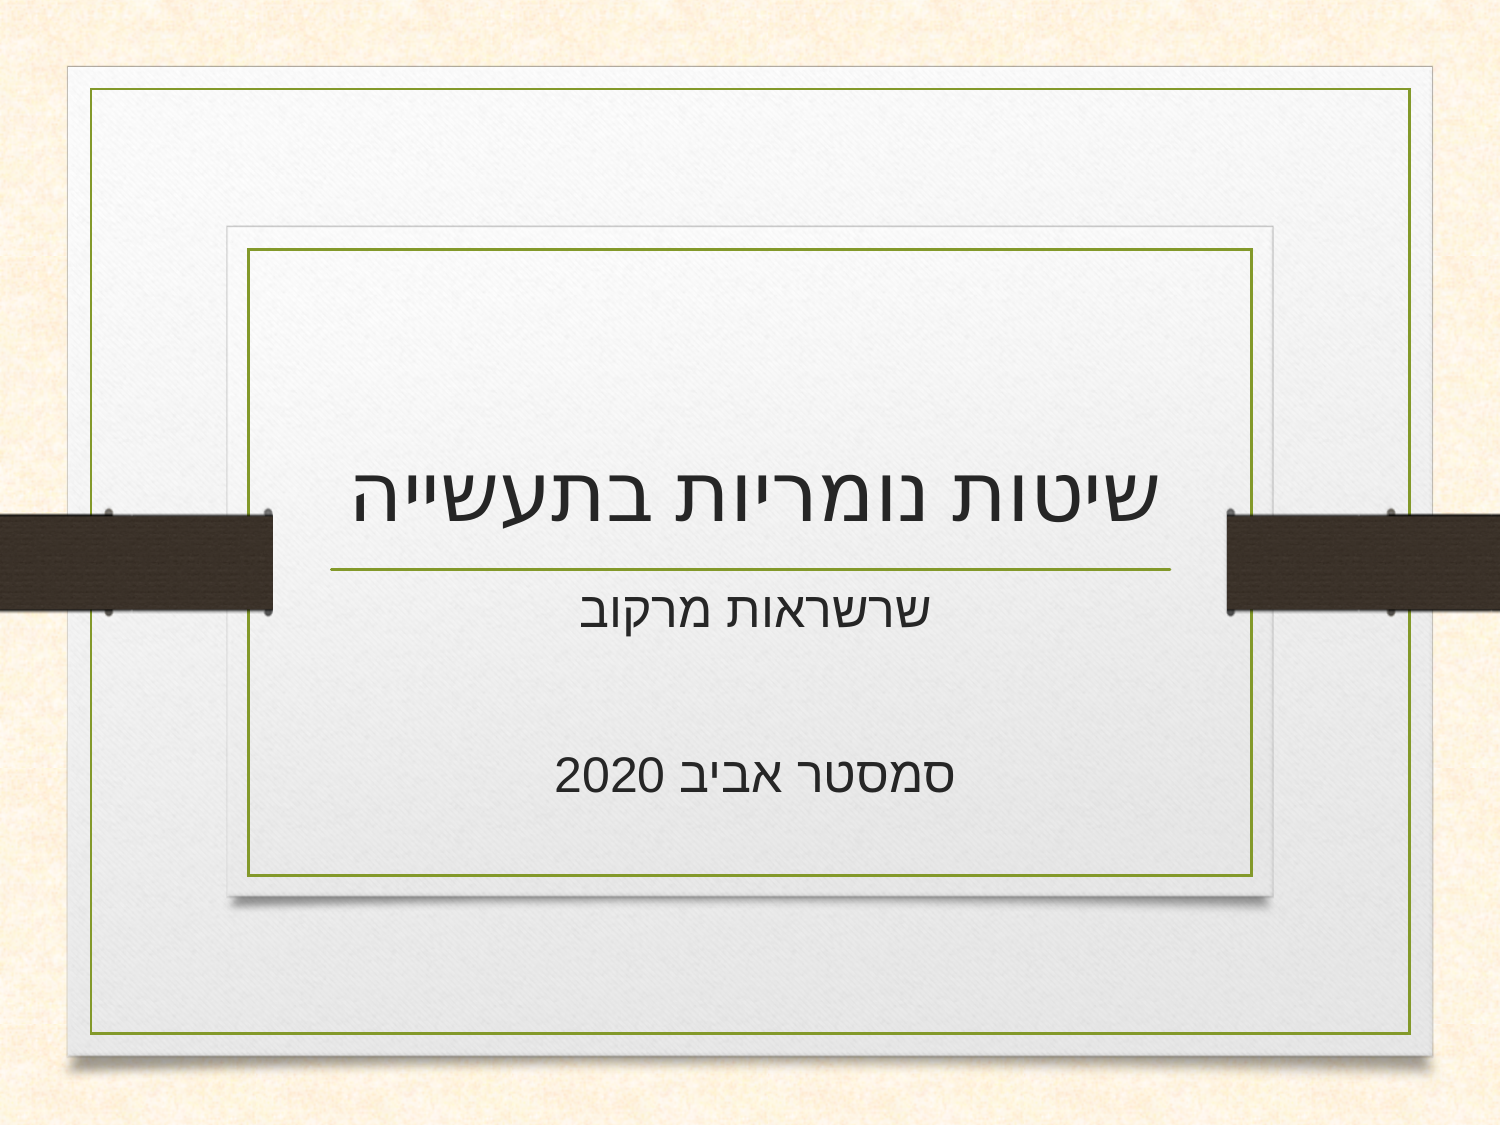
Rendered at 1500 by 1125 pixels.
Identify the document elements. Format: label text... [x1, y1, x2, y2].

title שיטות נומריות בתעשייה [230, 338, 1281, 646]
subtitle שרשראות מרקוב סמסטר אביב 2020 [247, 646, 1264, 875]
picture [0, 0, 1500, 1125]
